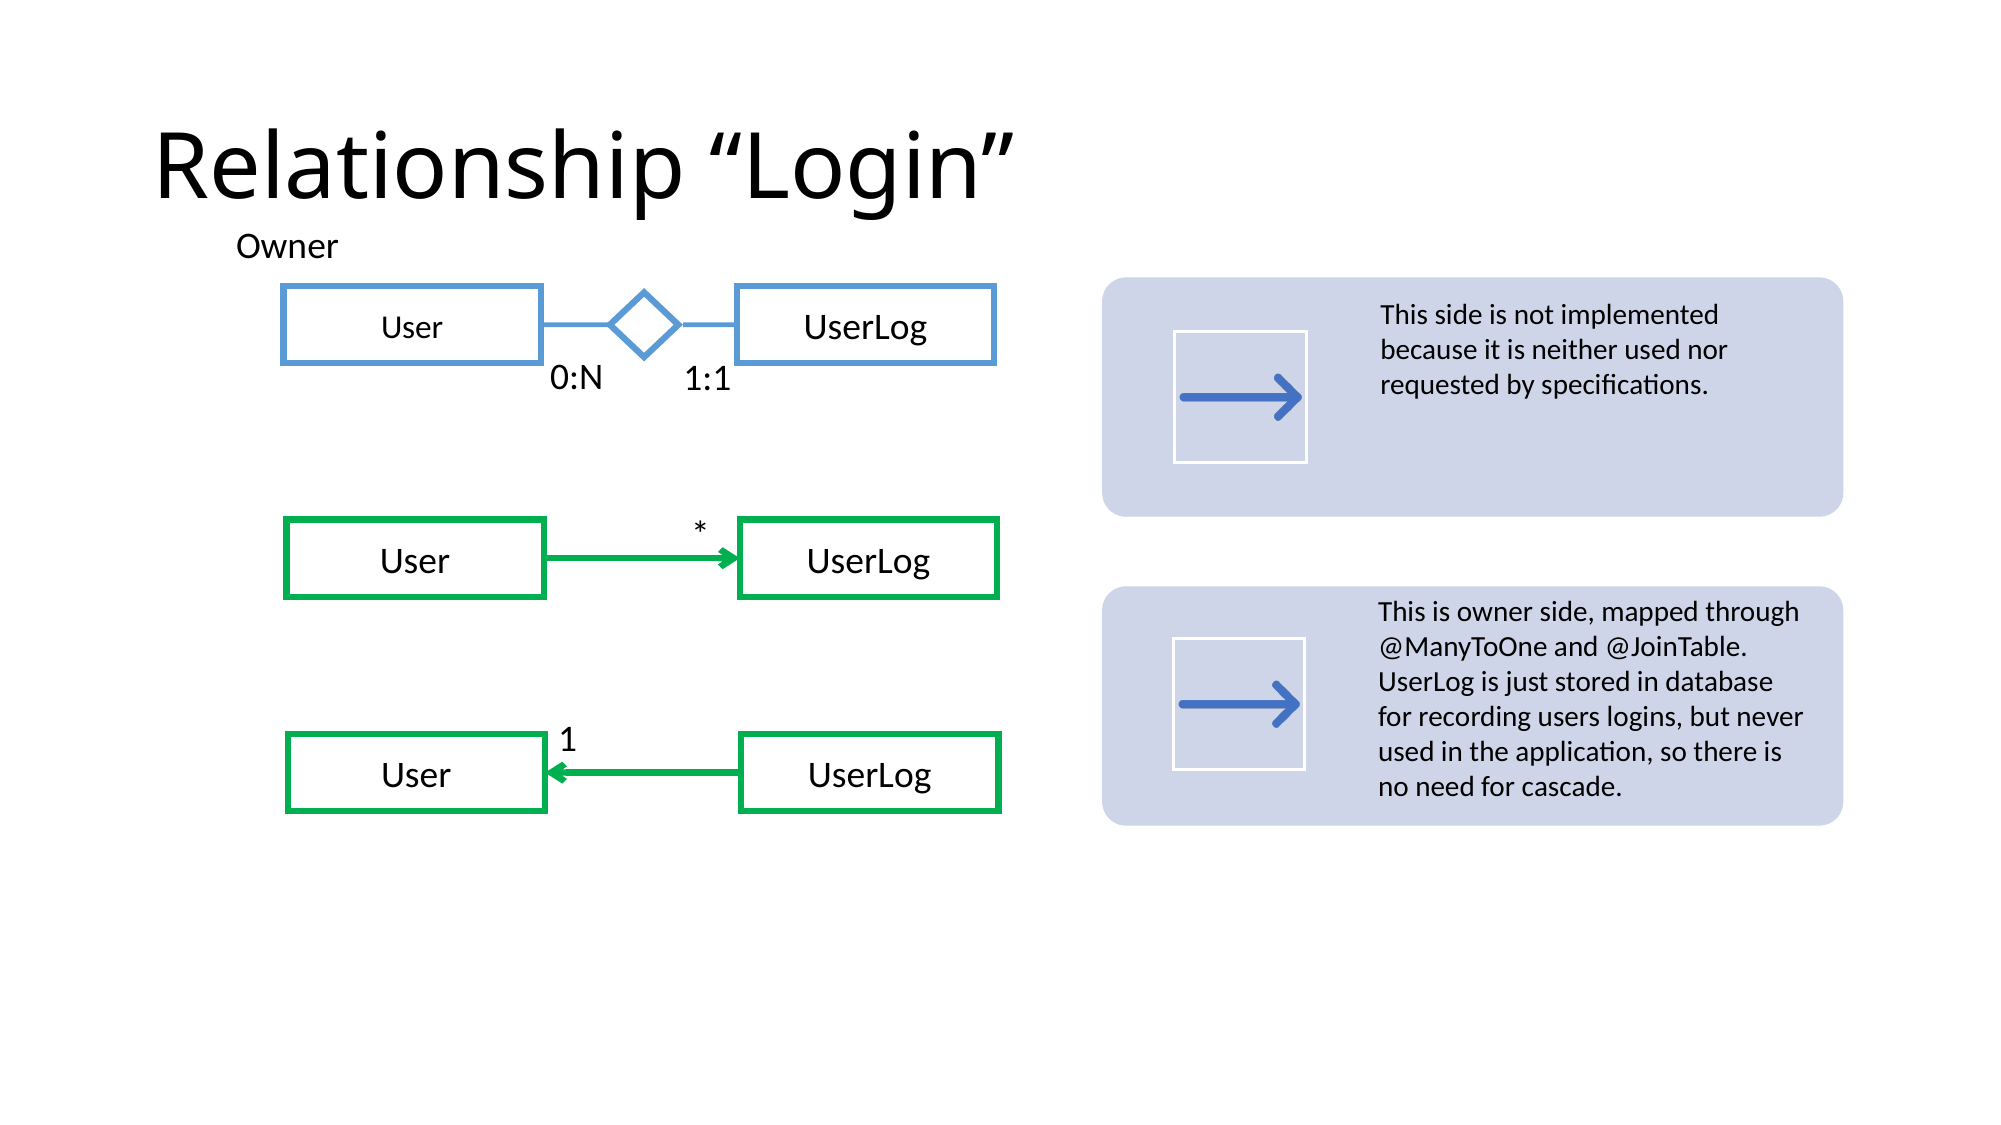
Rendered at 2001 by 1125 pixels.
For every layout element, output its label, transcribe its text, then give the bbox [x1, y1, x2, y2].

text_box UserLog [739, 519, 998, 597]
text_box 1:1 [668, 345, 747, 406]
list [1102, 168, 1844, 968]
text_box 0:N [535, 344, 619, 405]
title Relationship “Login” [137, 59, 1863, 278]
text_box * [676, 559, 726, 563]
text_box UserLog [741, 733, 999, 812]
text_box Owner [221, 213, 355, 274]
text_box User [287, 733, 546, 812]
text_box [610, 292, 679, 358]
text_box UserLog [736, 286, 995, 364]
text_box * [676, 502, 726, 558]
text_box User [286, 519, 544, 597]
text_box 1 [543, 706, 593, 767]
text_box User [283, 286, 541, 364]
